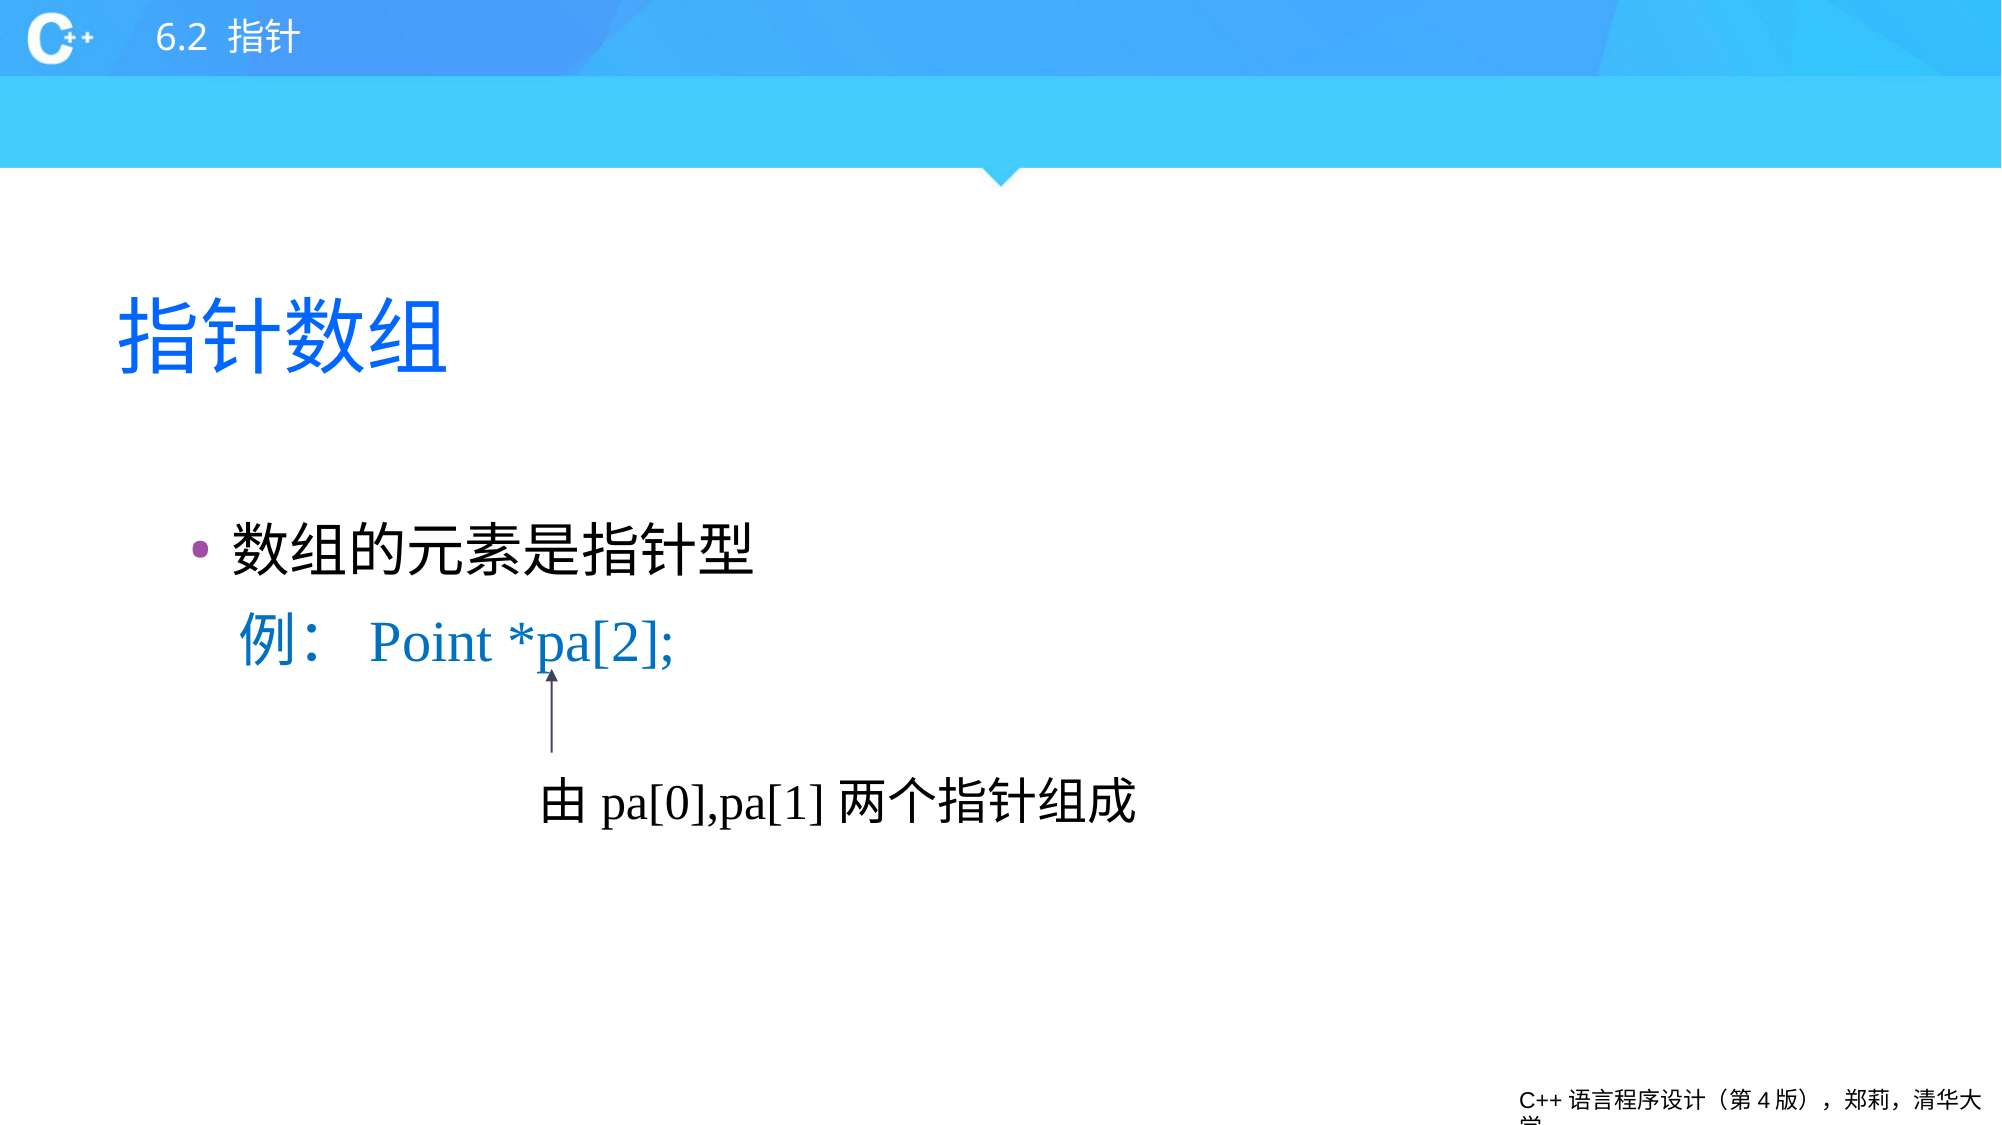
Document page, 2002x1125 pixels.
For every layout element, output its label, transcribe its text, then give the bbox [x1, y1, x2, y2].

list 数组的元素是指针型 例：Point *pa[2]; 由pa[0],pa[1]两个指针组成 [156, 491, 1828, 868]
text_box [545, 668, 558, 752]
picture [0, 0, 2002, 1125]
text_box 6.2 指针 [140, 0, 1282, 71]
title 指针数组 [101, 246, 1903, 422]
